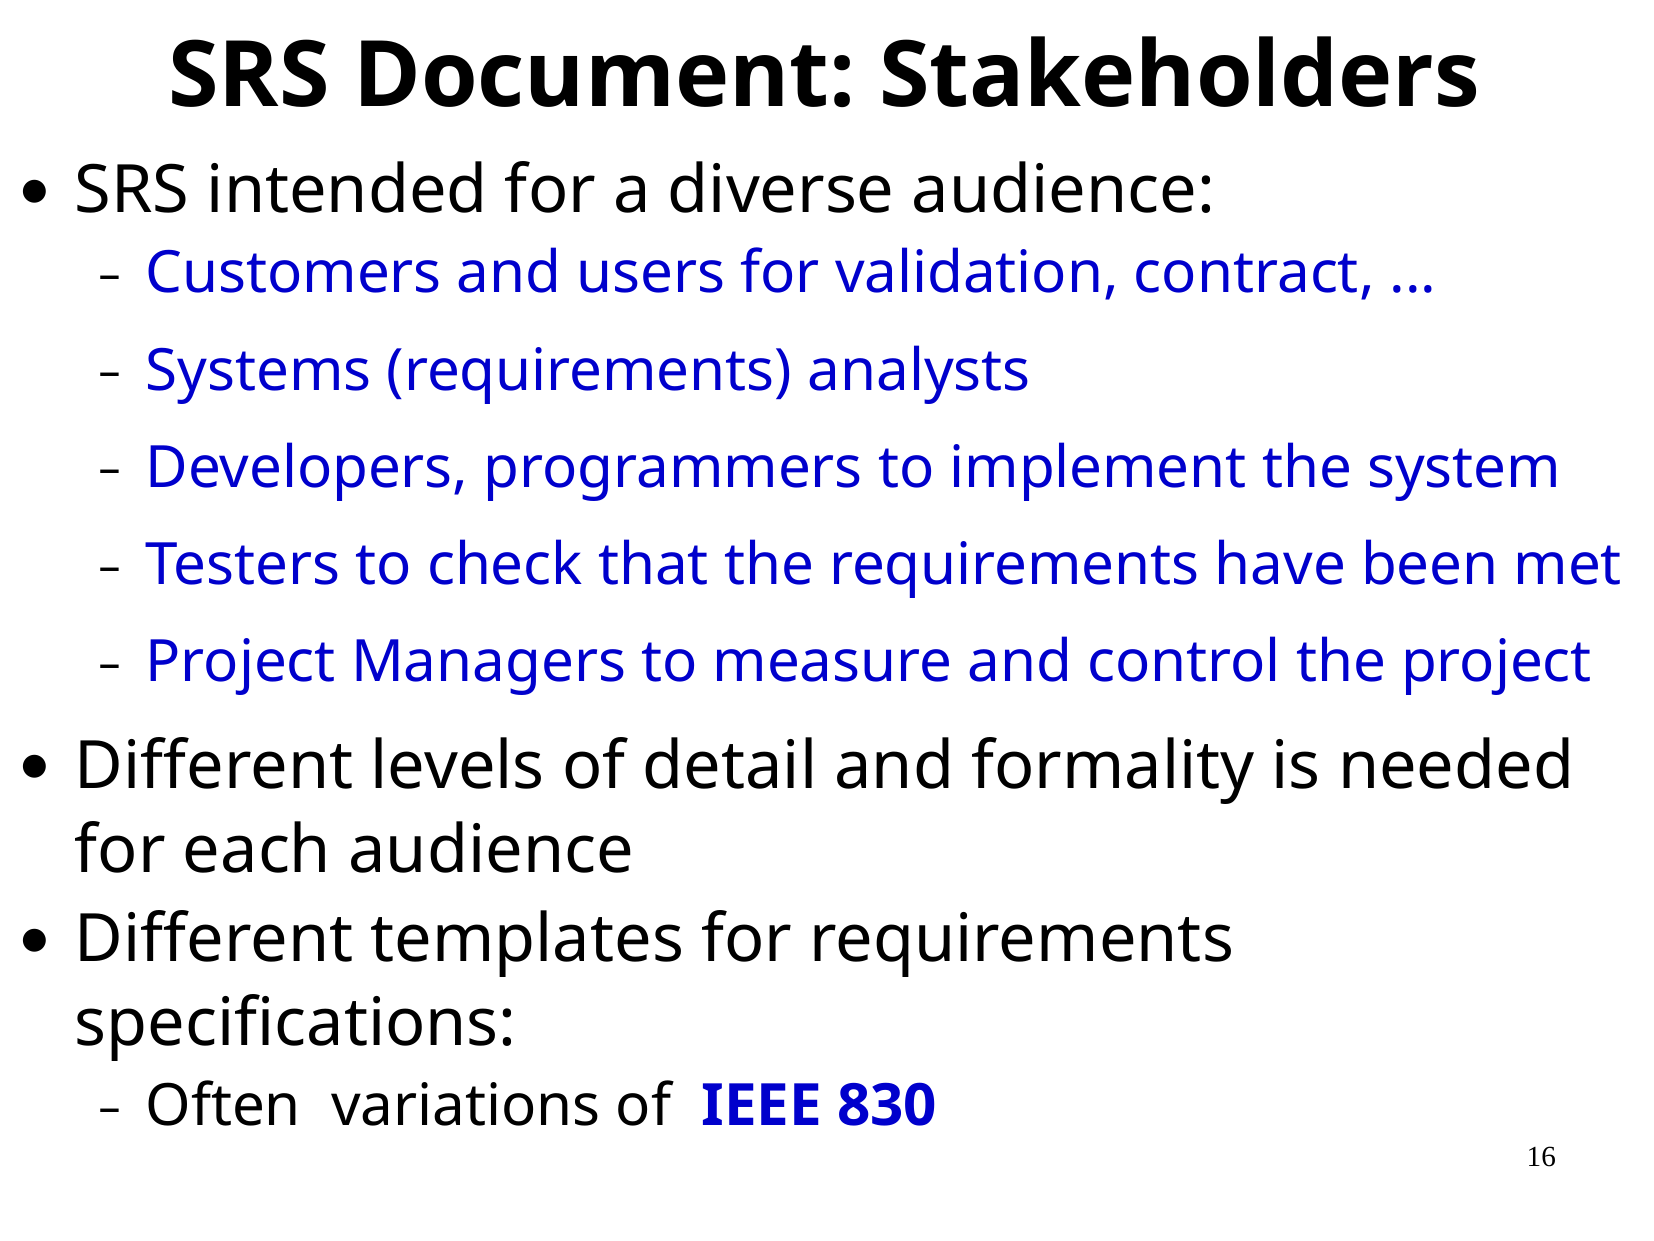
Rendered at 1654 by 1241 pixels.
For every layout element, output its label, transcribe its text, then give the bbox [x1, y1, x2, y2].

title SRS Document: Stakeholders [58, 0, 1591, 142]
list SRS intended for a diverse audience: Customers and users for validation, contract, ... Systems (requirements) analysts Developers, programmers to implement the system Testers to check that the requirements have been met Project Managers to measure and control the project Different levels of detail and formality is needed for each audience Different templates for requirements specifications: Often variations of IEEE 830 [4, 142, 1627, 1108]
